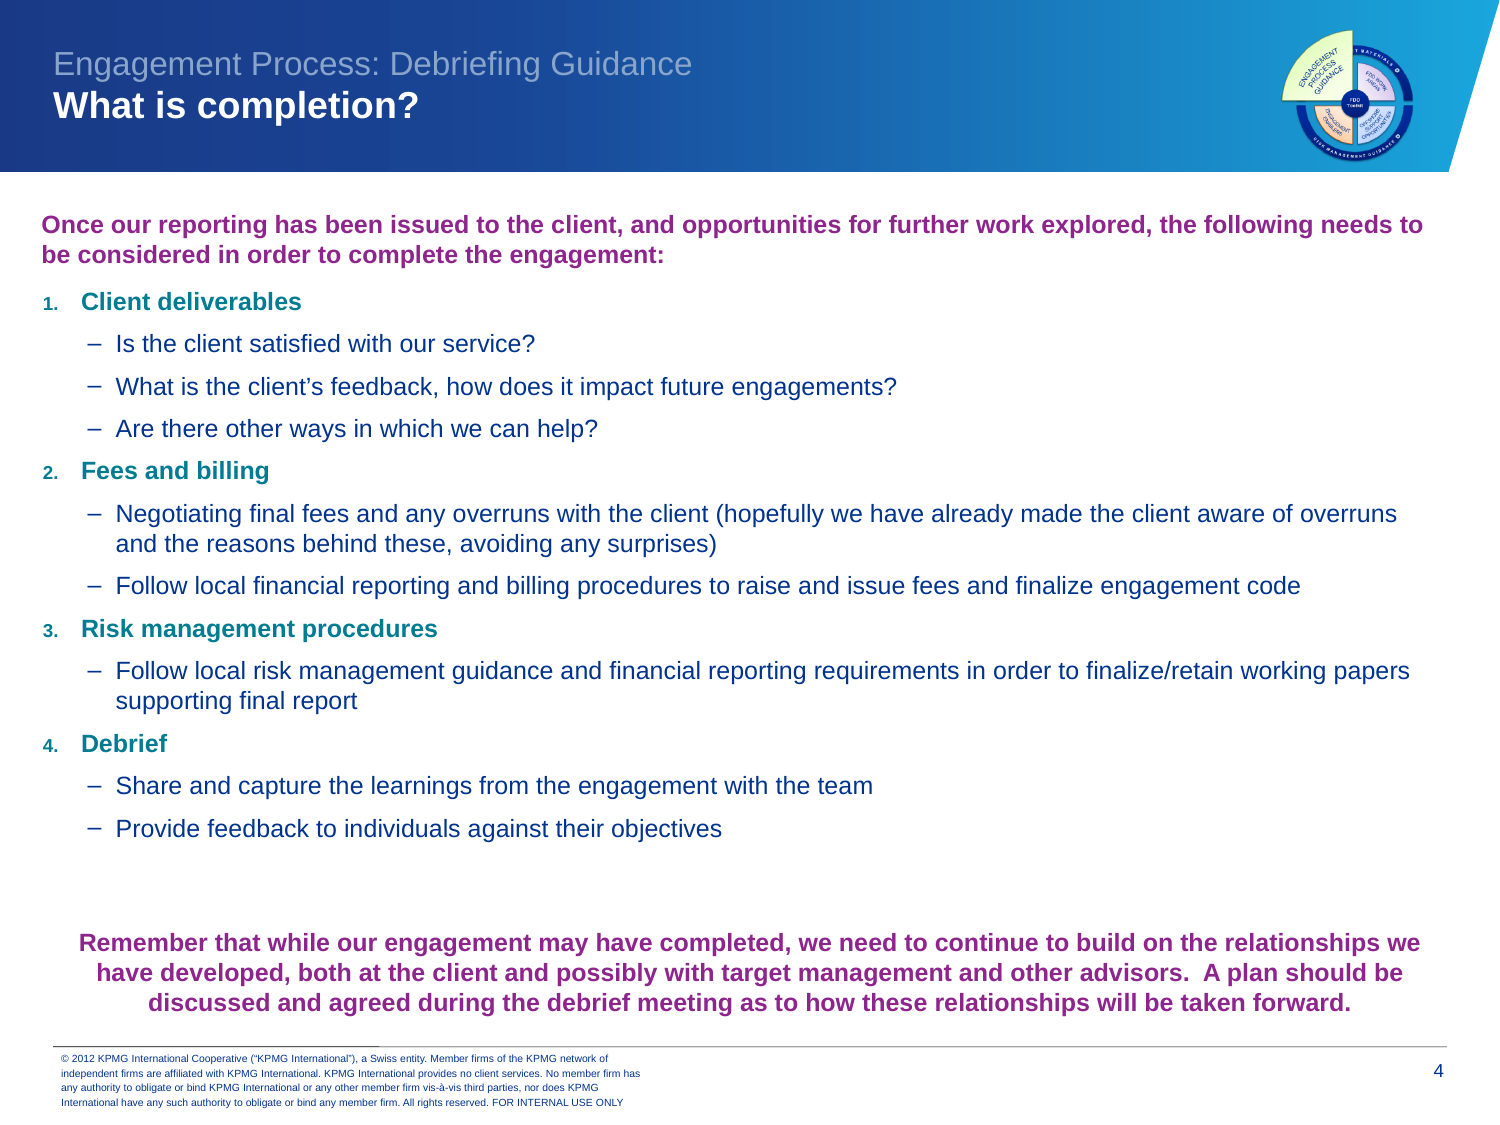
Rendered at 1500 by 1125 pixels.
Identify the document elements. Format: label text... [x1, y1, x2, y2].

title Engagement Process: Debriefing Guidance What is completion? [52, 18, 1448, 150]
text_box Client deliverables Is the client satisfied with our service? What is the client’s feedback, how does it impact future engagements? Are there other ways in which we can help? Fees and billing Negotiating final fees and any overruns with the client (hopefully we have already made the client aware of overruns and the reasons behind these, avoiding any surprises) Follow local financial reporting and billing procedures to raise and issue fees and finalize engagement code Risk management procedures Follow local risk management guidance and financial reporting requirements in order to finalize/retain working papers supporting final report Debrief Share and capture the learnings from the engagement with the team Provide feedback to individuals against their objectives [42, 285, 1432, 939]
text_box Remember that while our engagement may have completed, we need to continue to build on the relationships we have developed, both at the client and possibly with target management and other advisors. A plan should be discussed and agreed during the debrief meeting as to how these relationships will be taken forward. [48, 926, 1454, 1014]
picture [0, 0, 1500, 174]
text_box Once our reporting has been issued to the client, and opportunities for further work explored, the following needs to be considered in order to complete the engagement: [41, 208, 1447, 1037]
